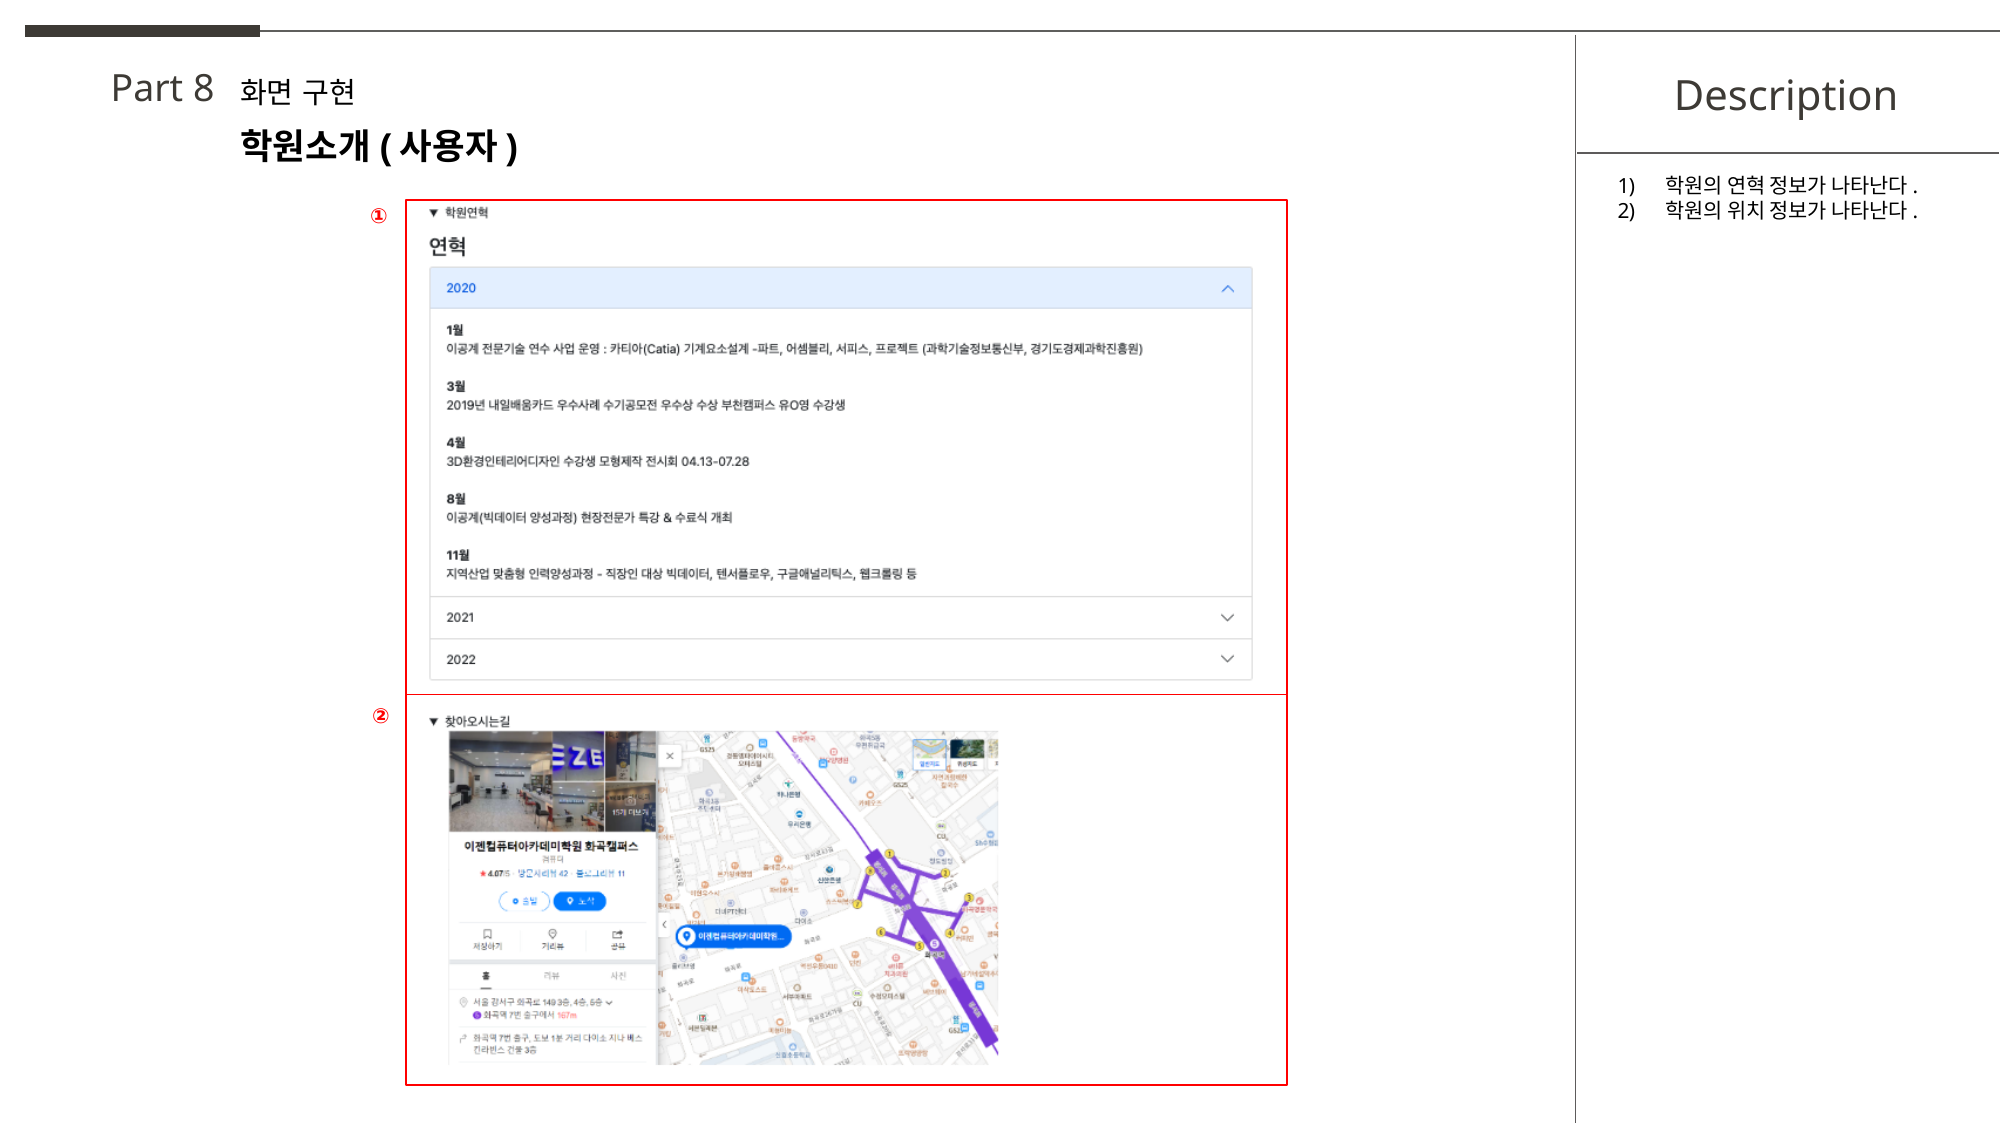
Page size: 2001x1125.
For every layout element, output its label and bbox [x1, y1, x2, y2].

text_box [1658, 61, 1949, 127]
text_box [355, 694, 405, 736]
text_box [95, 56, 864, 175]
text_box [1575, 34, 1998, 1124]
picture [405, 167, 1288, 1085]
text_box [355, 189, 405, 240]
